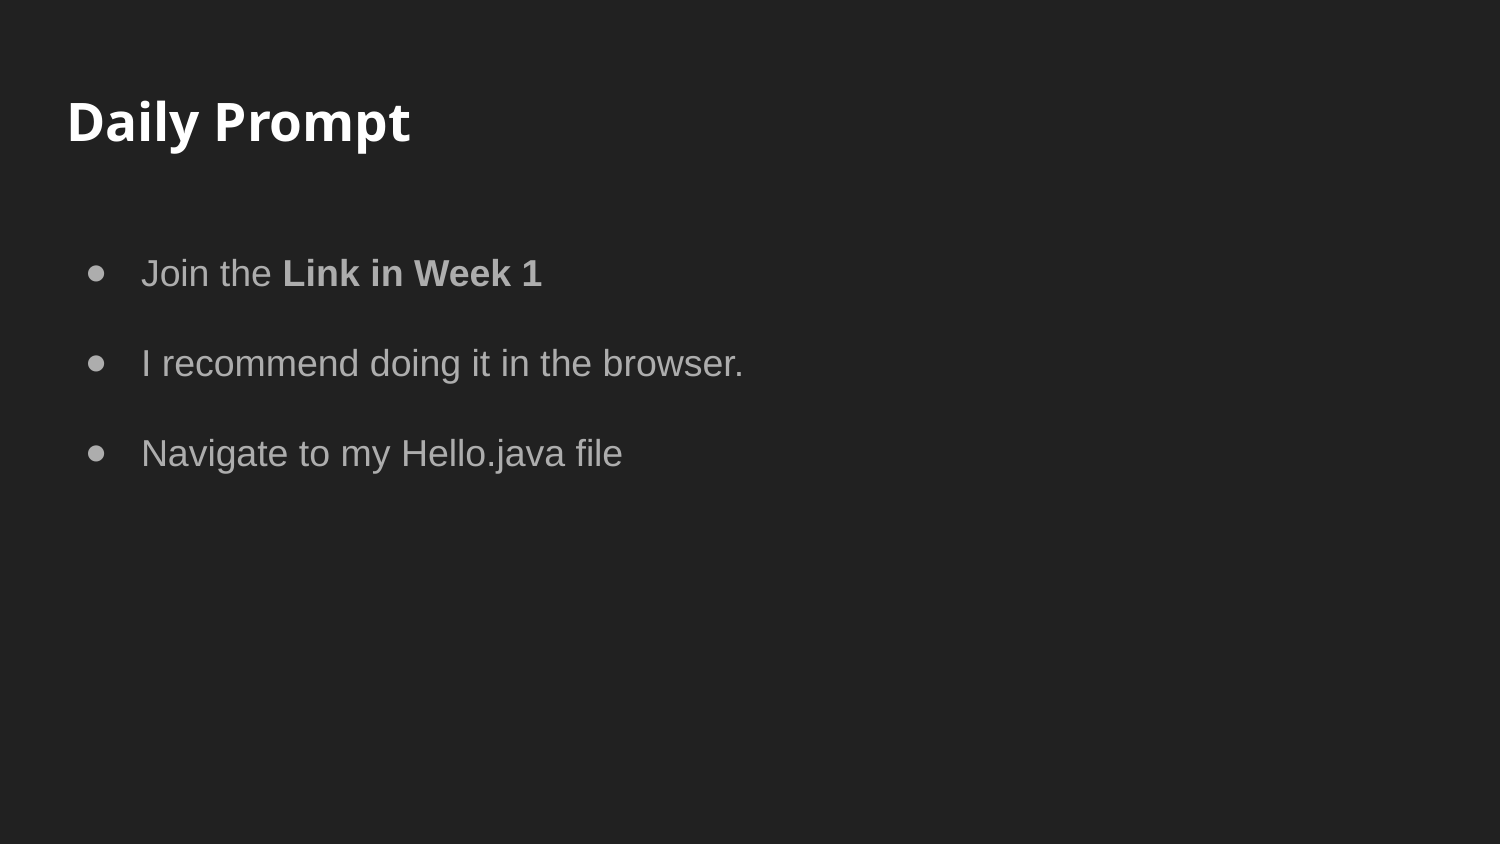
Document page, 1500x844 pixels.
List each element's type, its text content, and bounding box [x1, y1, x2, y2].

title Daily Prompt [51, 72, 1449, 167]
list Join the Link in Week 1 I recommend doing it in the browser. Navigate to my Hello.java file [51, 189, 1449, 784]
